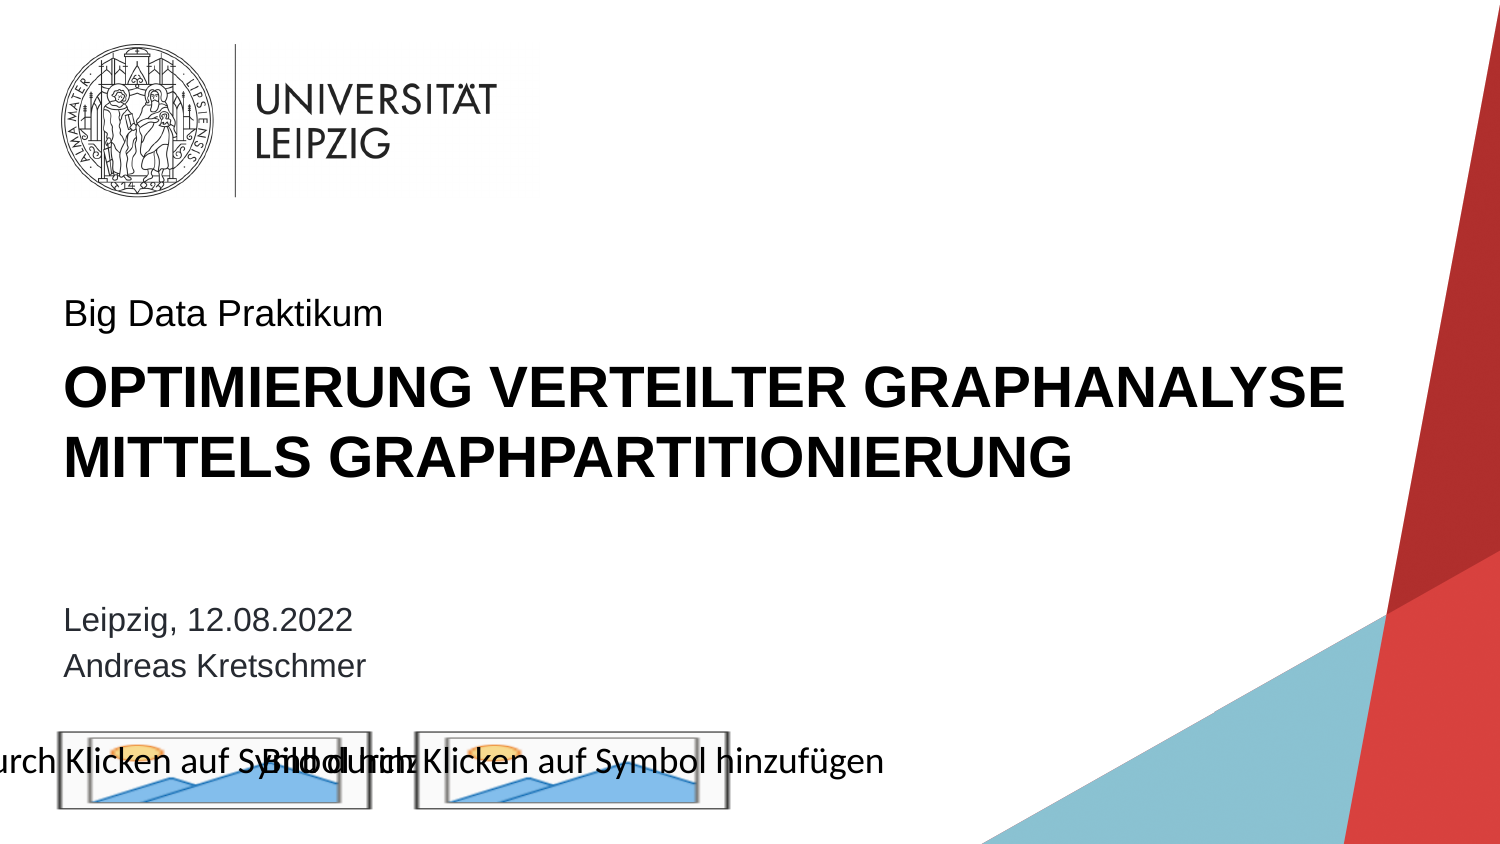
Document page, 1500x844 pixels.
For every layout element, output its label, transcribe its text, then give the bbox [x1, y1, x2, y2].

title Optimierung verteilter Graphanalyse mittels Graphpartitionierung [48, 341, 1376, 585]
picture [60, 42, 540, 198]
picture [405, 727, 742, 814]
list Leipzig, 12.08.2022 Andreas Kretschmer [48, 590, 663, 676]
subtitle Big Data Praktikum [48, 263, 1099, 342]
picture [925, 0, 1500, 844]
picture [48, 727, 385, 814]
